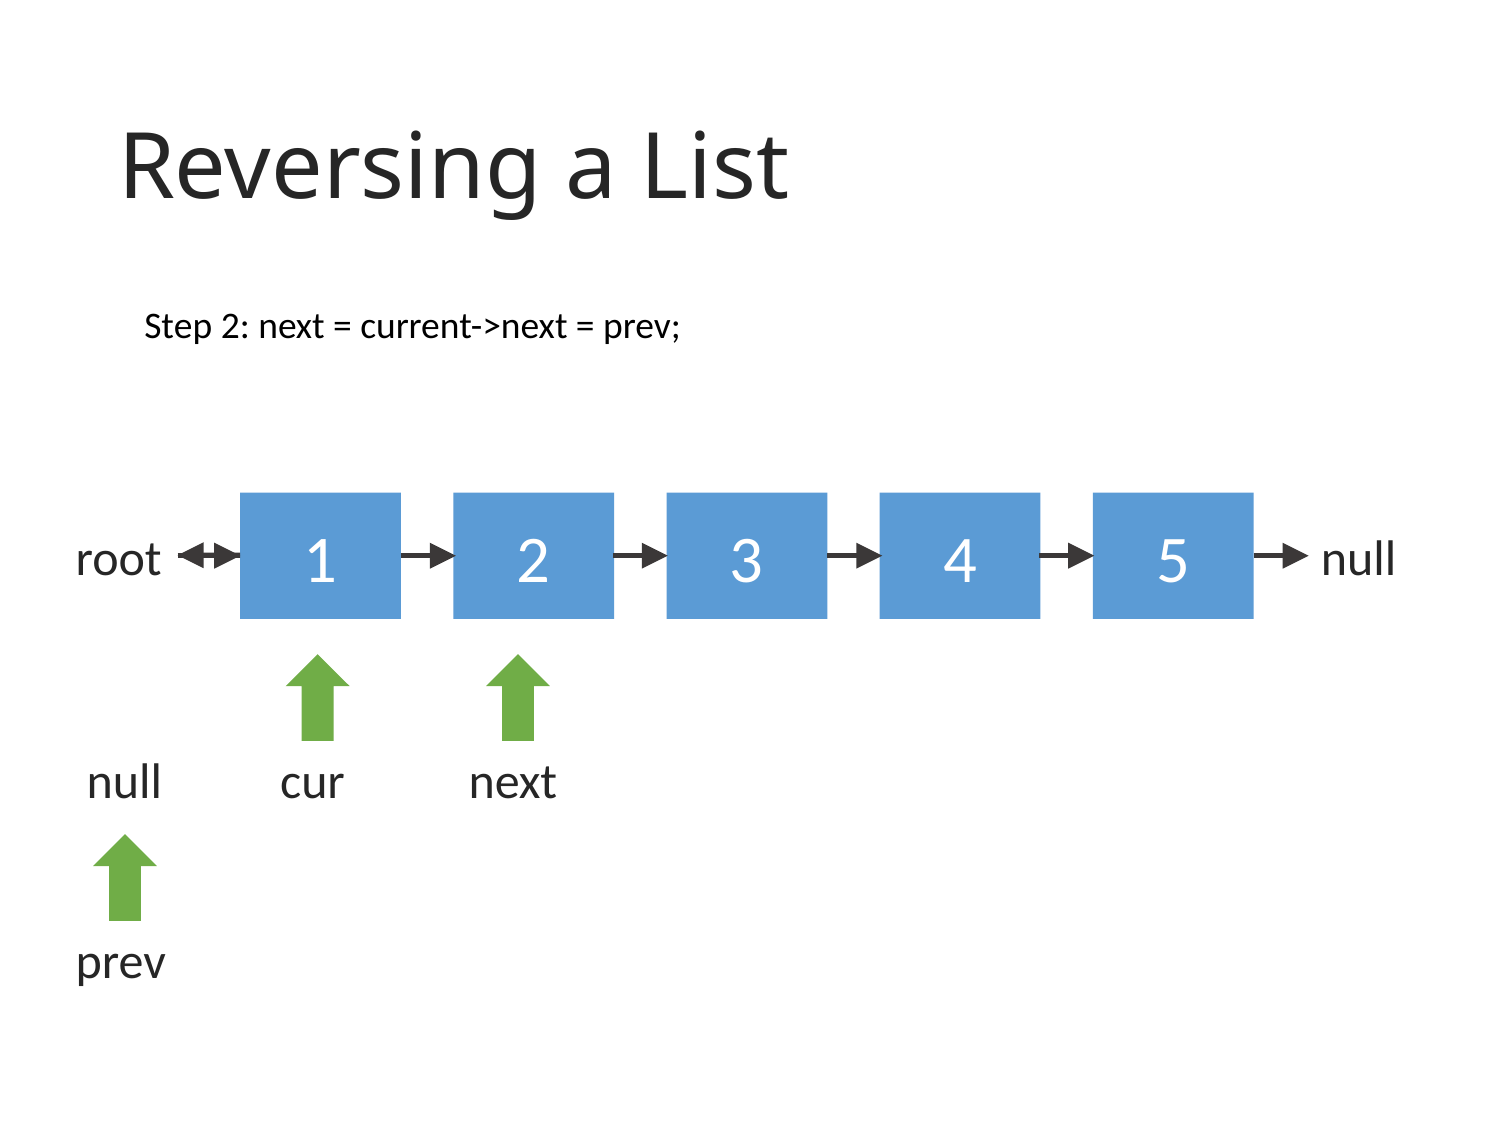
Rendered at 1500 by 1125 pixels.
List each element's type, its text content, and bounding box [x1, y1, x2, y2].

text_box Step 2: next = current->next = prev; [129, 293, 1414, 354]
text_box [453, 654, 582, 817]
text_box 5 [1092, 491, 1255, 620]
title Reversing a List [103, 59, 1397, 278]
text_box 2 [452, 491, 615, 620]
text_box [265, 654, 370, 817]
text_box null [1306, 517, 1414, 593]
text_box 1 [239, 491, 402, 620]
text_box 4 [879, 491, 1042, 620]
text_box root [60, 517, 188, 593]
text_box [60, 834, 189, 997]
text_box 3 [666, 491, 828, 620]
text_box null [71, 740, 179, 816]
